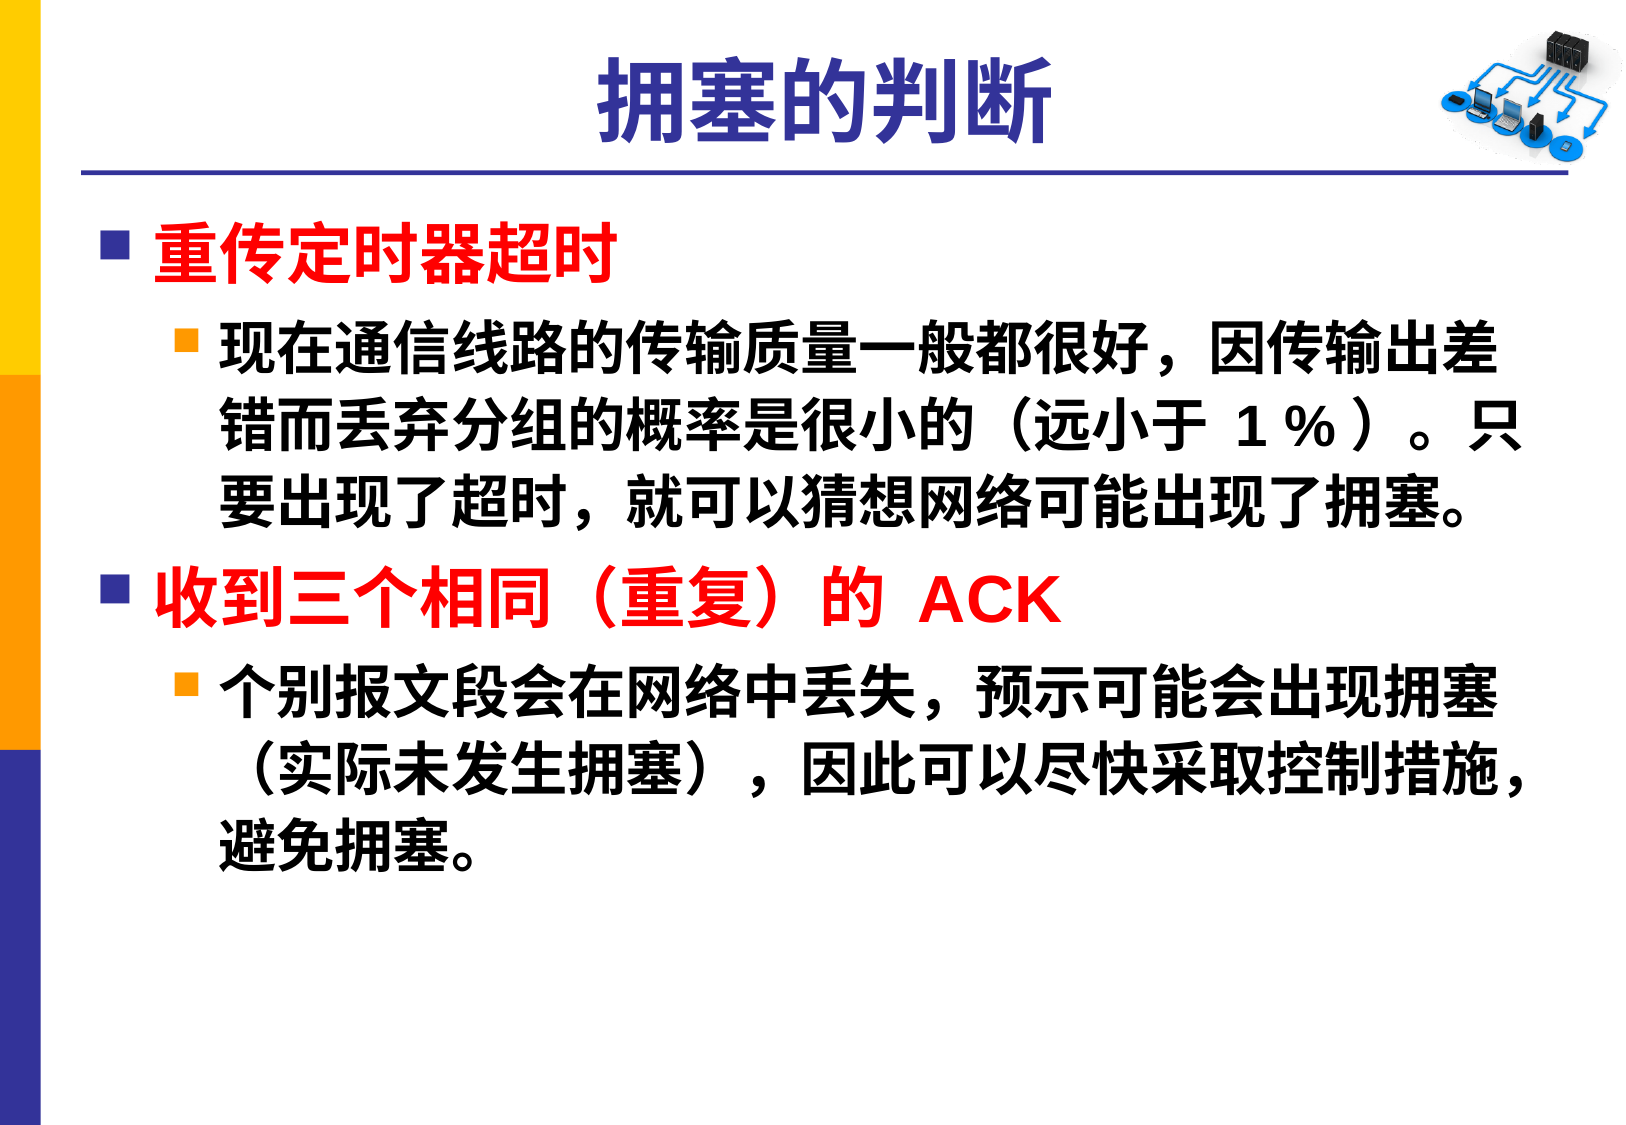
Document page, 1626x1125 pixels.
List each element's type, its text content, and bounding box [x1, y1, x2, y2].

picture [1438, 30, 1624, 165]
title 拥塞的判断 [81, 30, 1569, 161]
list 重传定时器超时 现在通信线路的传输质量一般都很好，因传输出差错而丢弃分组的概率是很小的（远小于 1 %）。只要出现了超时，就可以猜想网络可能出现了拥塞。 收到三个相同（重复）的 ACK 个别报文段会在网络中丢失，预示可能会出现拥塞（实际未发生拥塞），因此可以尽快采取控制措施，避免拥塞。 [81, 196, 1569, 1006]
